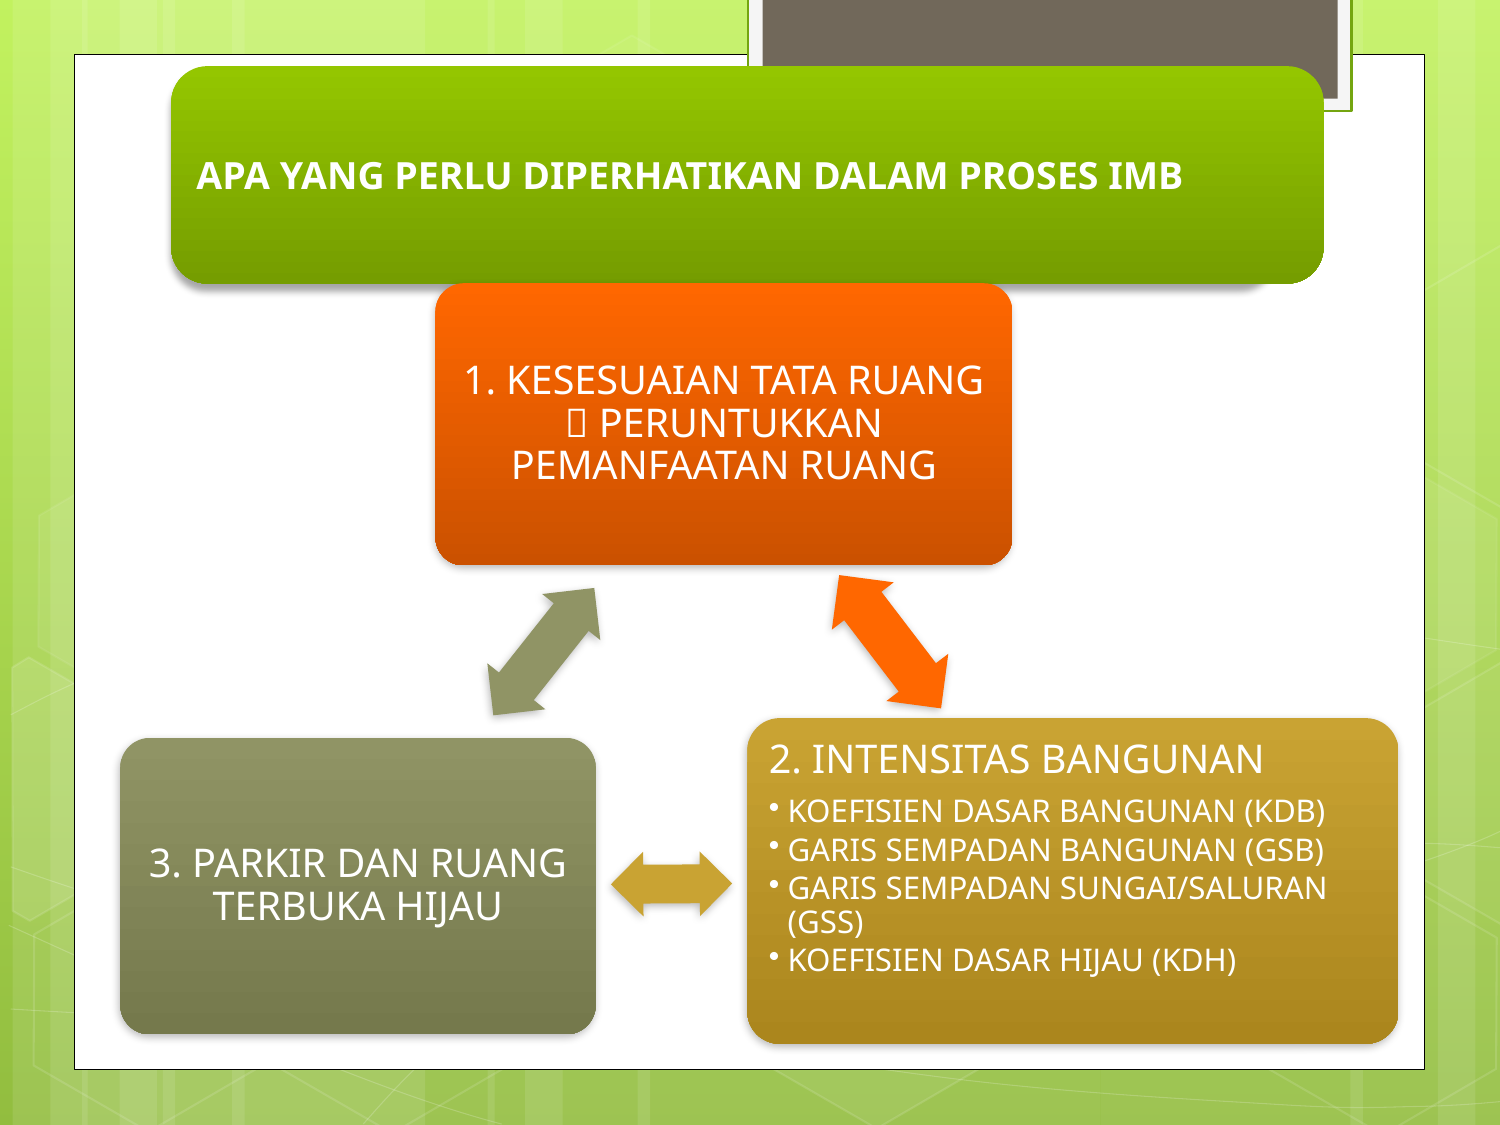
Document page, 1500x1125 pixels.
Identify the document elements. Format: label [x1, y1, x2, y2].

list [92, 298, 1443, 1014]
text_box [170, 65, 1324, 284]
